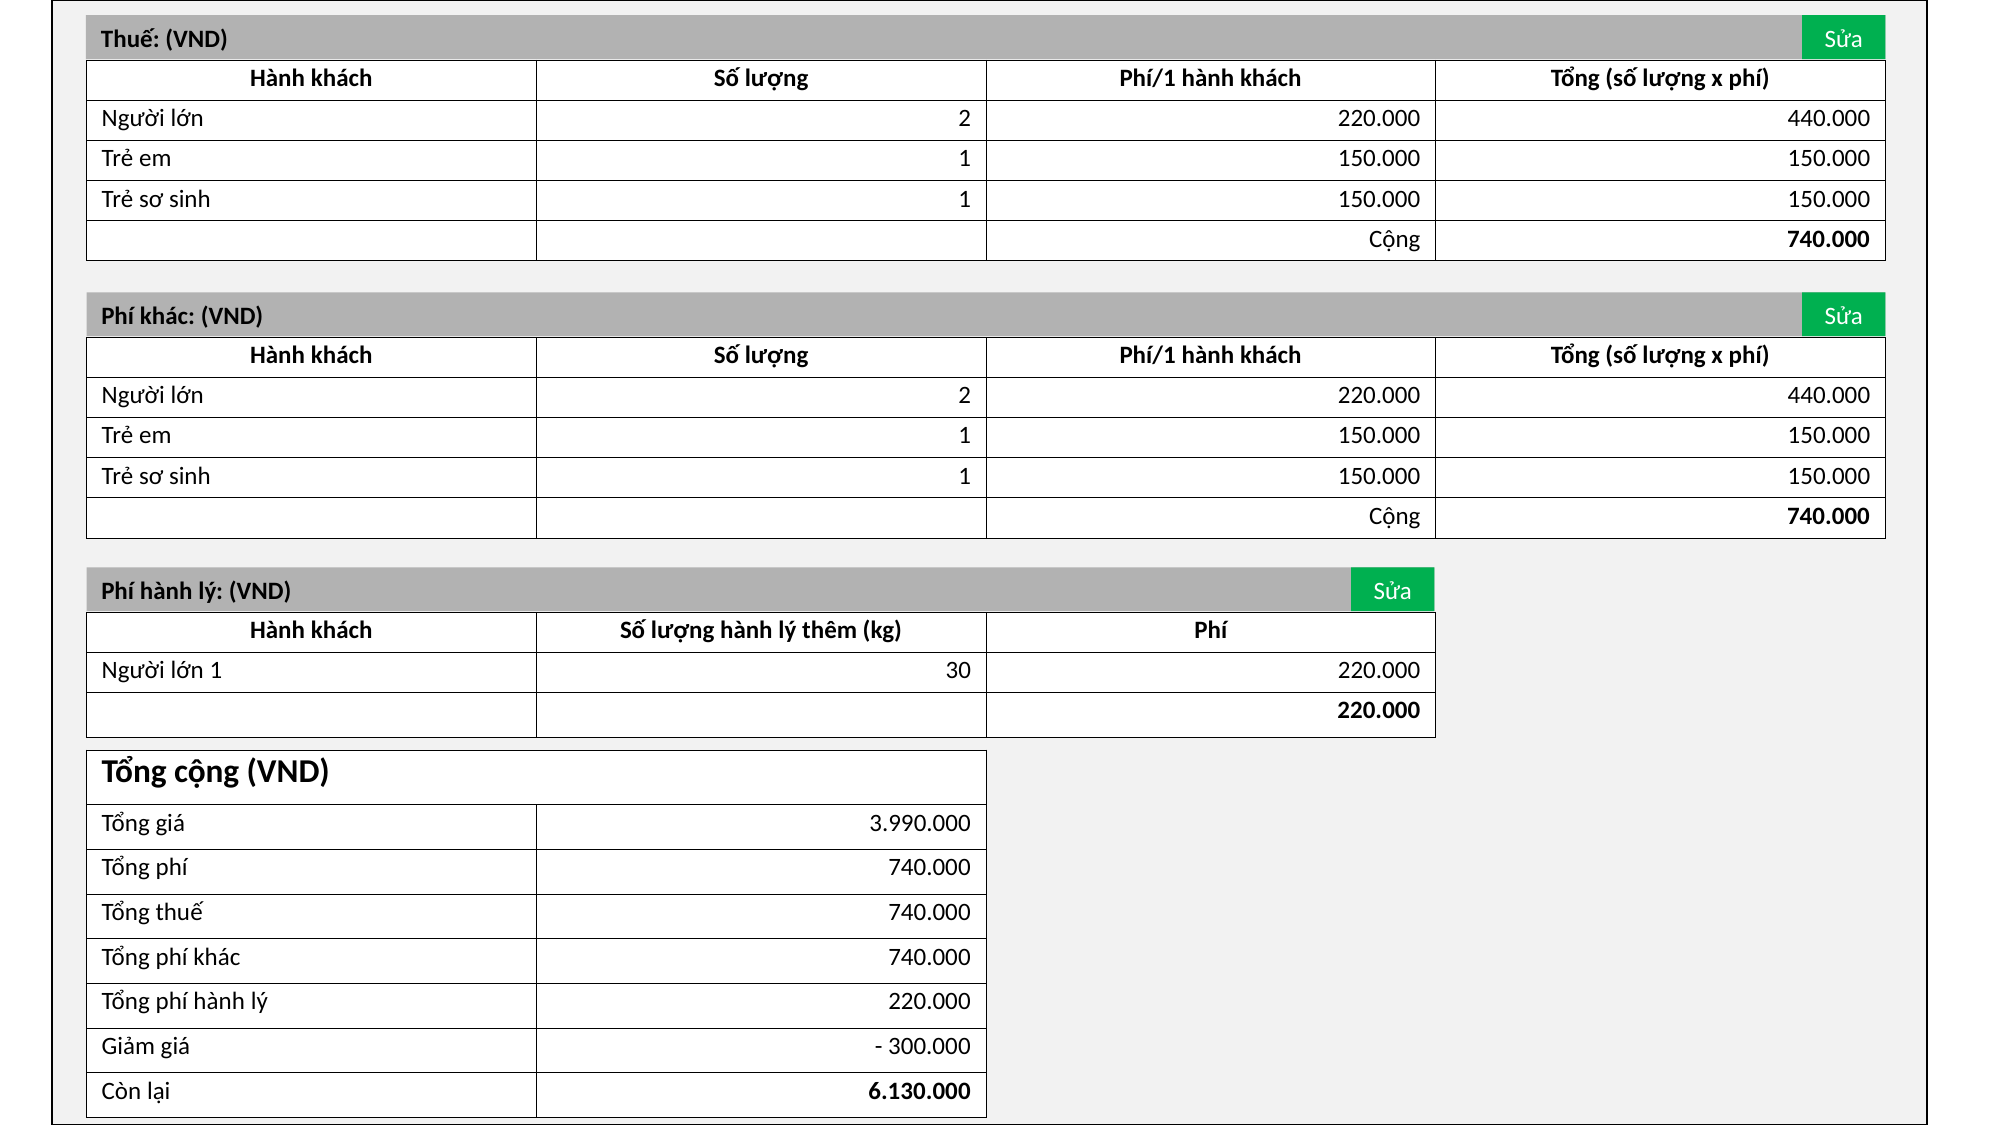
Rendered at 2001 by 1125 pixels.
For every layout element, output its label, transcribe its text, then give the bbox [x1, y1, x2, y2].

table_cell Tổng phí [87, 850, 536, 894]
table_cell [87, 221, 536, 260]
table_cell 30 [537, 653, 986, 692]
text_box Sửa [1801, 291, 1886, 337]
table_cell Tổng phí khác [87, 939, 536, 983]
table_cell 150.000 [987, 181, 1435, 220]
table_cell Tổng thuế [87, 895, 536, 938]
table_cell 6.130.000 [537, 1073, 986, 1117]
table_cell Cộng [987, 498, 1435, 538]
table_header Hành khách [87, 61, 536, 100]
table_cell 2 [537, 378, 986, 417]
table_header Hành khách [87, 613, 536, 652]
table_header [53, 1, 1926, 1124]
table_header Tổng (số lượng x phí) [1436, 61, 1885, 100]
table_cell 220.000 [987, 693, 1435, 737]
table_cell [537, 498, 986, 538]
table_cell 150.000 [1436, 458, 1885, 497]
table_cell Trẻ sơ sinh [87, 181, 536, 220]
table_cell [87, 693, 536, 737]
table_header Tổng cộng (VND) [87, 751, 986, 804]
table_header Số lượng hành lý thêm (kg) [537, 613, 986, 652]
table_cell Người lớn [87, 378, 536, 417]
table_cell 220.000 [987, 378, 1435, 417]
table_cell Trẻ em [87, 141, 536, 180]
table_cell 740.000 [537, 895, 986, 938]
table_cell Người lớn [87, 101, 536, 140]
table_cell Trẻ em [87, 418, 536, 457]
table_cell 150.000 [987, 418, 1435, 457]
table_cell 150.000 [1436, 181, 1885, 220]
table_cell 440.000 [1436, 378, 1885, 417]
table_header Phí [987, 613, 1435, 652]
table_cell 740.000 [537, 939, 986, 983]
text_box Sửa [1801, 14, 1886, 60]
table_cell 220.000 [987, 101, 1435, 140]
table_header Tổng (số lượng x phí) [1436, 338, 1885, 377]
table_header Hành khách [87, 338, 536, 377]
table_cell 740.000 [1436, 221, 1885, 260]
table_cell 220.000 [987, 653, 1435, 692]
table_cell Người lớn 1 [87, 653, 536, 692]
table_cell [537, 221, 986, 260]
table_cell 440.000 [1436, 101, 1885, 140]
table_cell 2 [537, 101, 986, 140]
text_box Sửa [1350, 566, 1435, 612]
table_header Phí/1 hành khách [987, 61, 1435, 100]
table_cell 150.000 [987, 141, 1435, 180]
table_header Số lượng [537, 61, 986, 100]
table_cell [87, 498, 536, 538]
table_cell 1 [537, 458, 986, 497]
table_cell Trẻ sơ sinh [87, 458, 536, 497]
table_cell 3.990.000 [537, 805, 986, 849]
table_header Số lượng [537, 338, 986, 377]
text_box Phí hành lý: (VND) [86, 566, 1350, 612]
table_cell 150.000 [1436, 141, 1885, 180]
table_cell 740.000 [1436, 498, 1885, 538]
table_cell 1 [537, 141, 986, 180]
table_cell Cộng [987, 221, 1435, 260]
table_cell 150.000 [987, 458, 1435, 497]
text_box Thuế: (VND) [85, 14, 1801, 60]
table_cell Tổng giá [87, 805, 536, 849]
table_cell 1 [537, 418, 986, 457]
table_cell 220.000 [537, 984, 986, 1028]
table_cell [537, 693, 986, 737]
table_cell Giảm giá [87, 1029, 536, 1072]
table_cell 1 [537, 181, 986, 220]
table_cell - 300.000 [537, 1029, 986, 1072]
table_cell 150.000 [1436, 418, 1885, 457]
table_cell Tổng phí hành lý [87, 984, 536, 1028]
text_box Phí khác: (VND) [85, 291, 1801, 337]
table_header Phí/1 hành khách [987, 338, 1435, 377]
table_cell Còn lại [87, 1073, 536, 1117]
table_cell 740.000 [537, 850, 986, 894]
